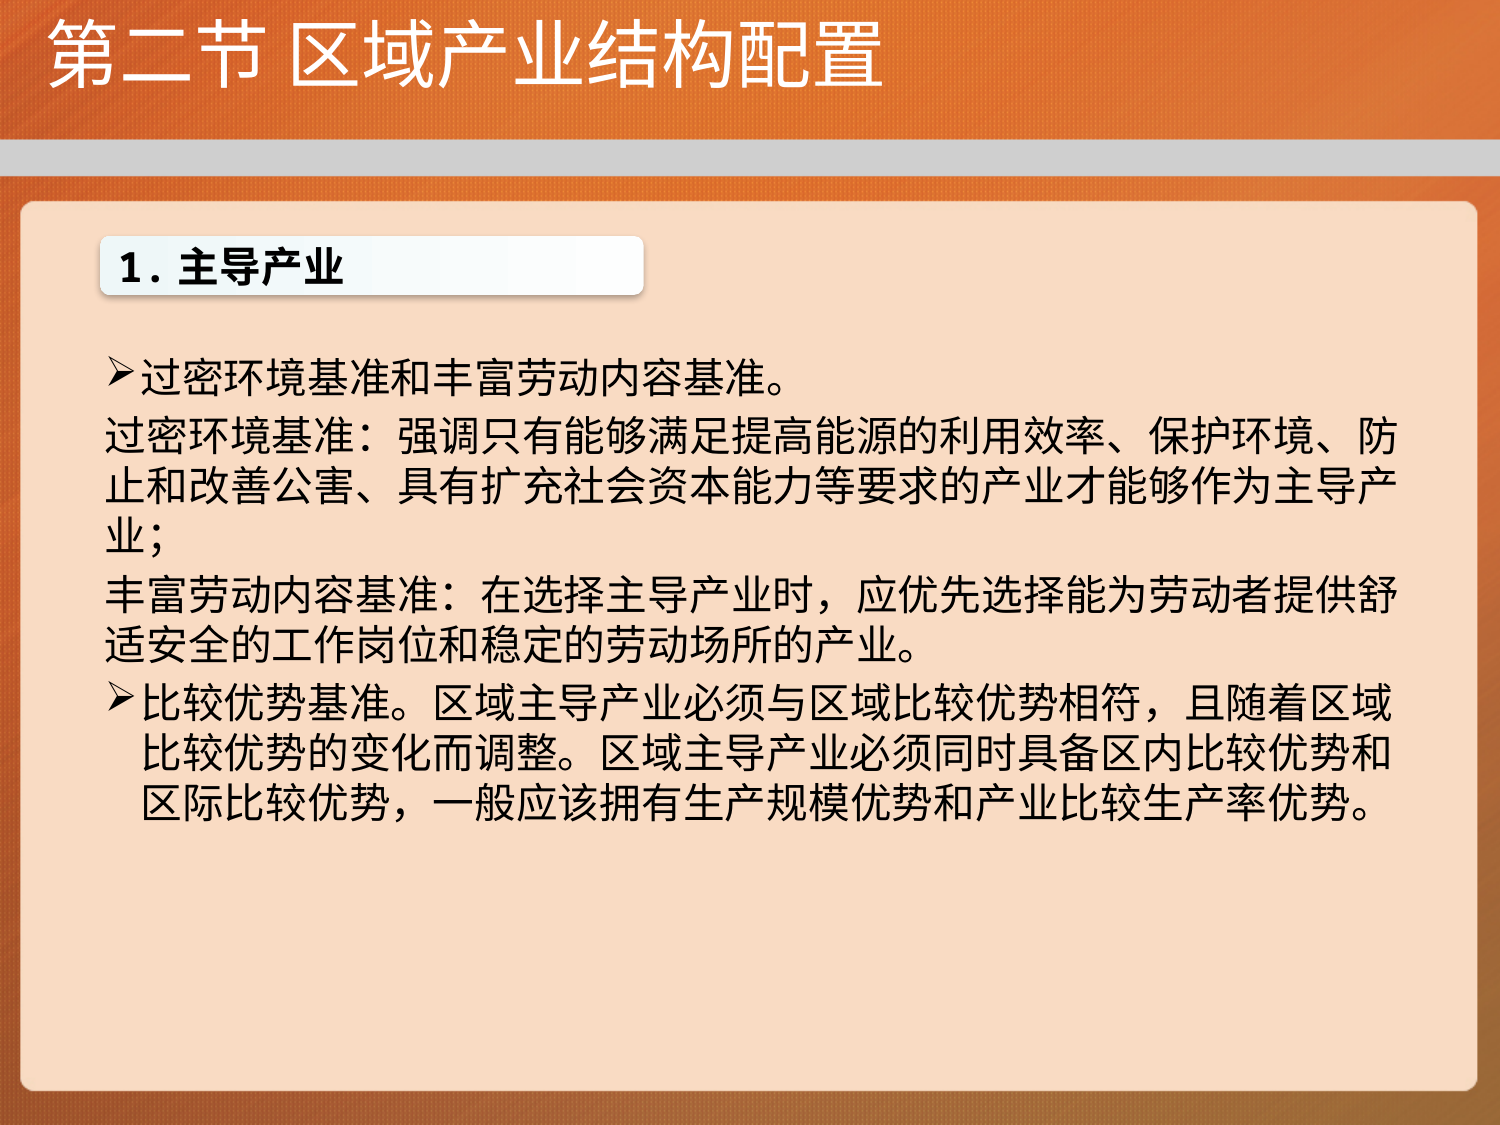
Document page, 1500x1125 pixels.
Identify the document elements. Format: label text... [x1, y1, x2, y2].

list [29, 208, 1436, 1029]
picture [0, 0, 1500, 1125]
title 第二节 区域产业结构配置 [29, 0, 1471, 161]
text_box 过密环境基准和丰富劳动内容基准。 过密环境基准：强调只有能够满足提高能源的利用效率、保护环境、防止和改善公害、具有扩充社会资本能力等要求的产业才能够作为主导产业； 丰富劳动内容基准：在选择主导产业时，应优先选择能为劳动者提供舒适安全的工作岗位和稳定的劳动场所的产业。 比较优势基准。区域主导产业必须与区域比较优势相符，且随着区域比较优势的变化而调整。区域主导产业必须同时具备区内比较优势和区际比较优势，一般应该拥有生产规模优势和产业比较生产率优势。 [90, 344, 1431, 835]
text_box 1.主导产业 [99, 234, 645, 297]
